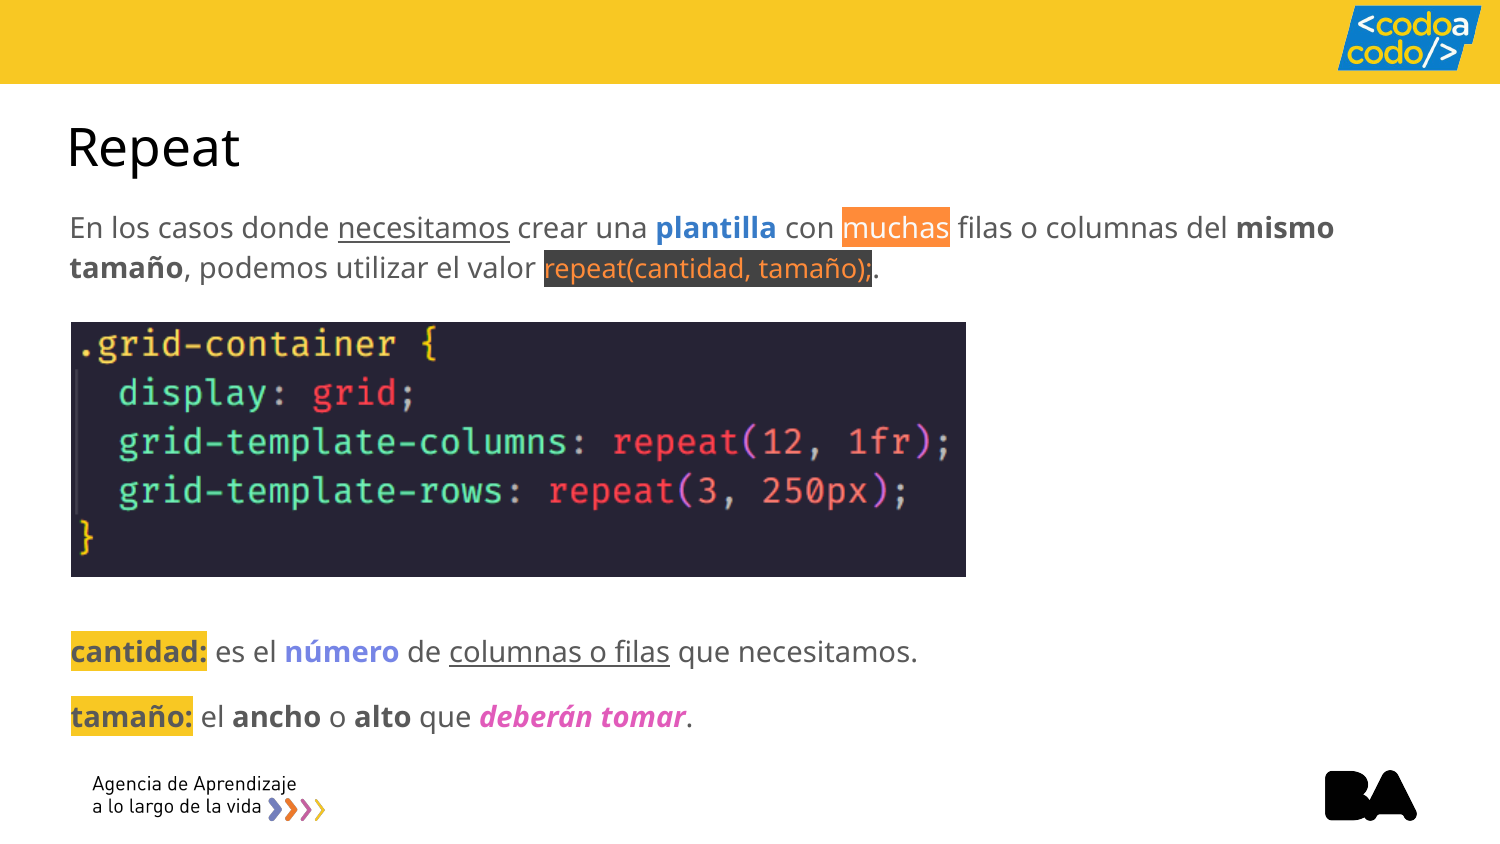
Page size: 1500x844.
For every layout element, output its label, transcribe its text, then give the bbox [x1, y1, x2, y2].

picture [1325, 770, 1417, 821]
list cantidad: es el número de columnas o filas que necesitamos. tamaño: el ancho o alto que deberán tomar. [55, 613, 1260, 844]
list En los casos donde necesitamos crear una plantilla con muchas filas o columnas del mismo tamaño, podemos utilizar el valor repeat(cantidad, tamaño);. [54, 189, 1444, 694]
picture [1337, 5, 1482, 71]
picture [70, 321, 966, 577]
title Repeat [51, 98, 1449, 192]
